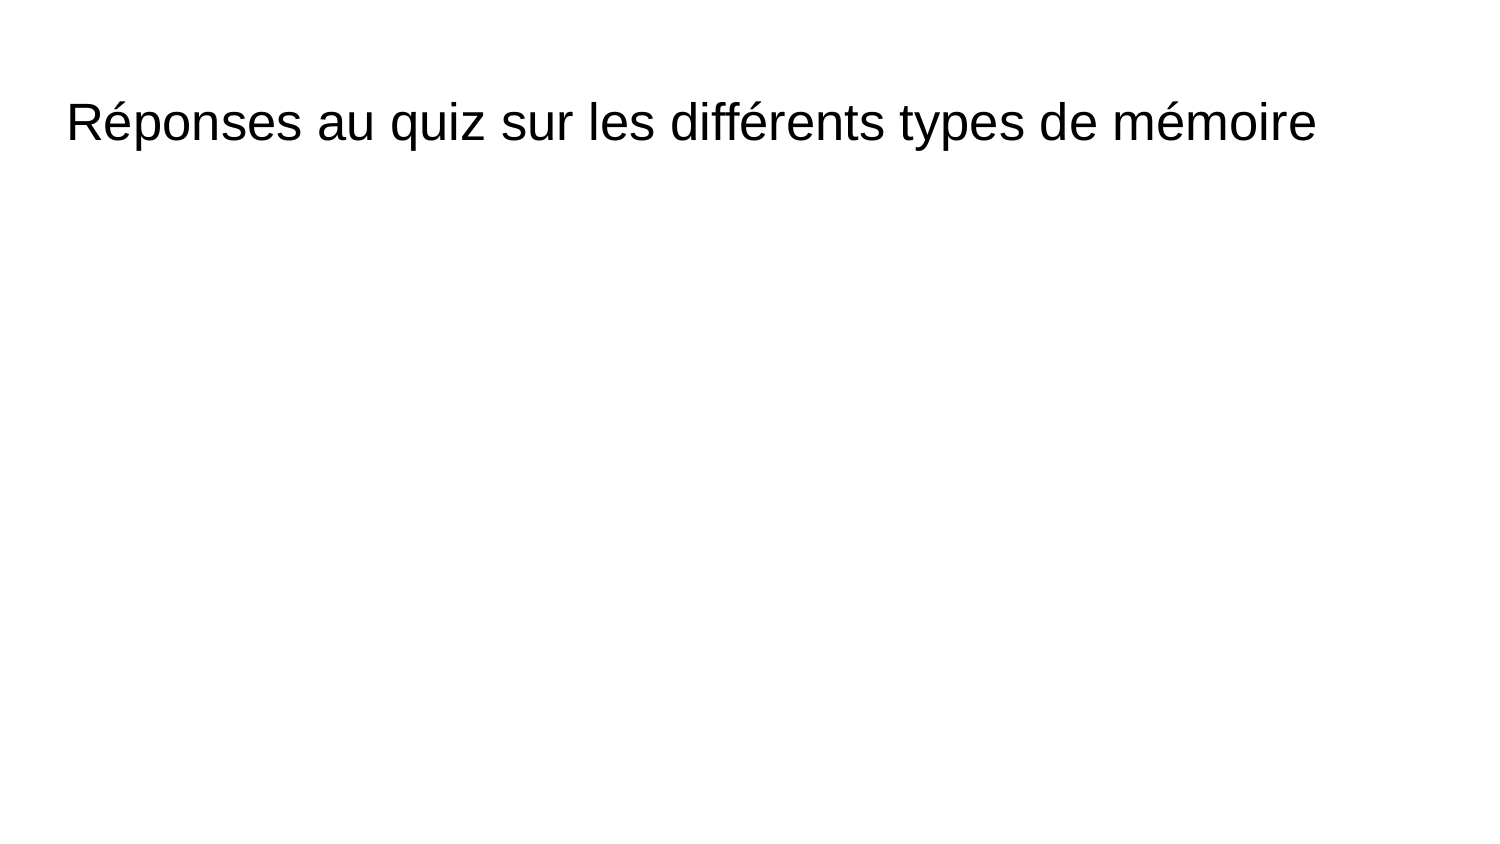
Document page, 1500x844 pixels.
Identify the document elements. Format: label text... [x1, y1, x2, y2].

title Réponses au quiz sur les différents types de mémoire [51, 72, 1449, 167]
